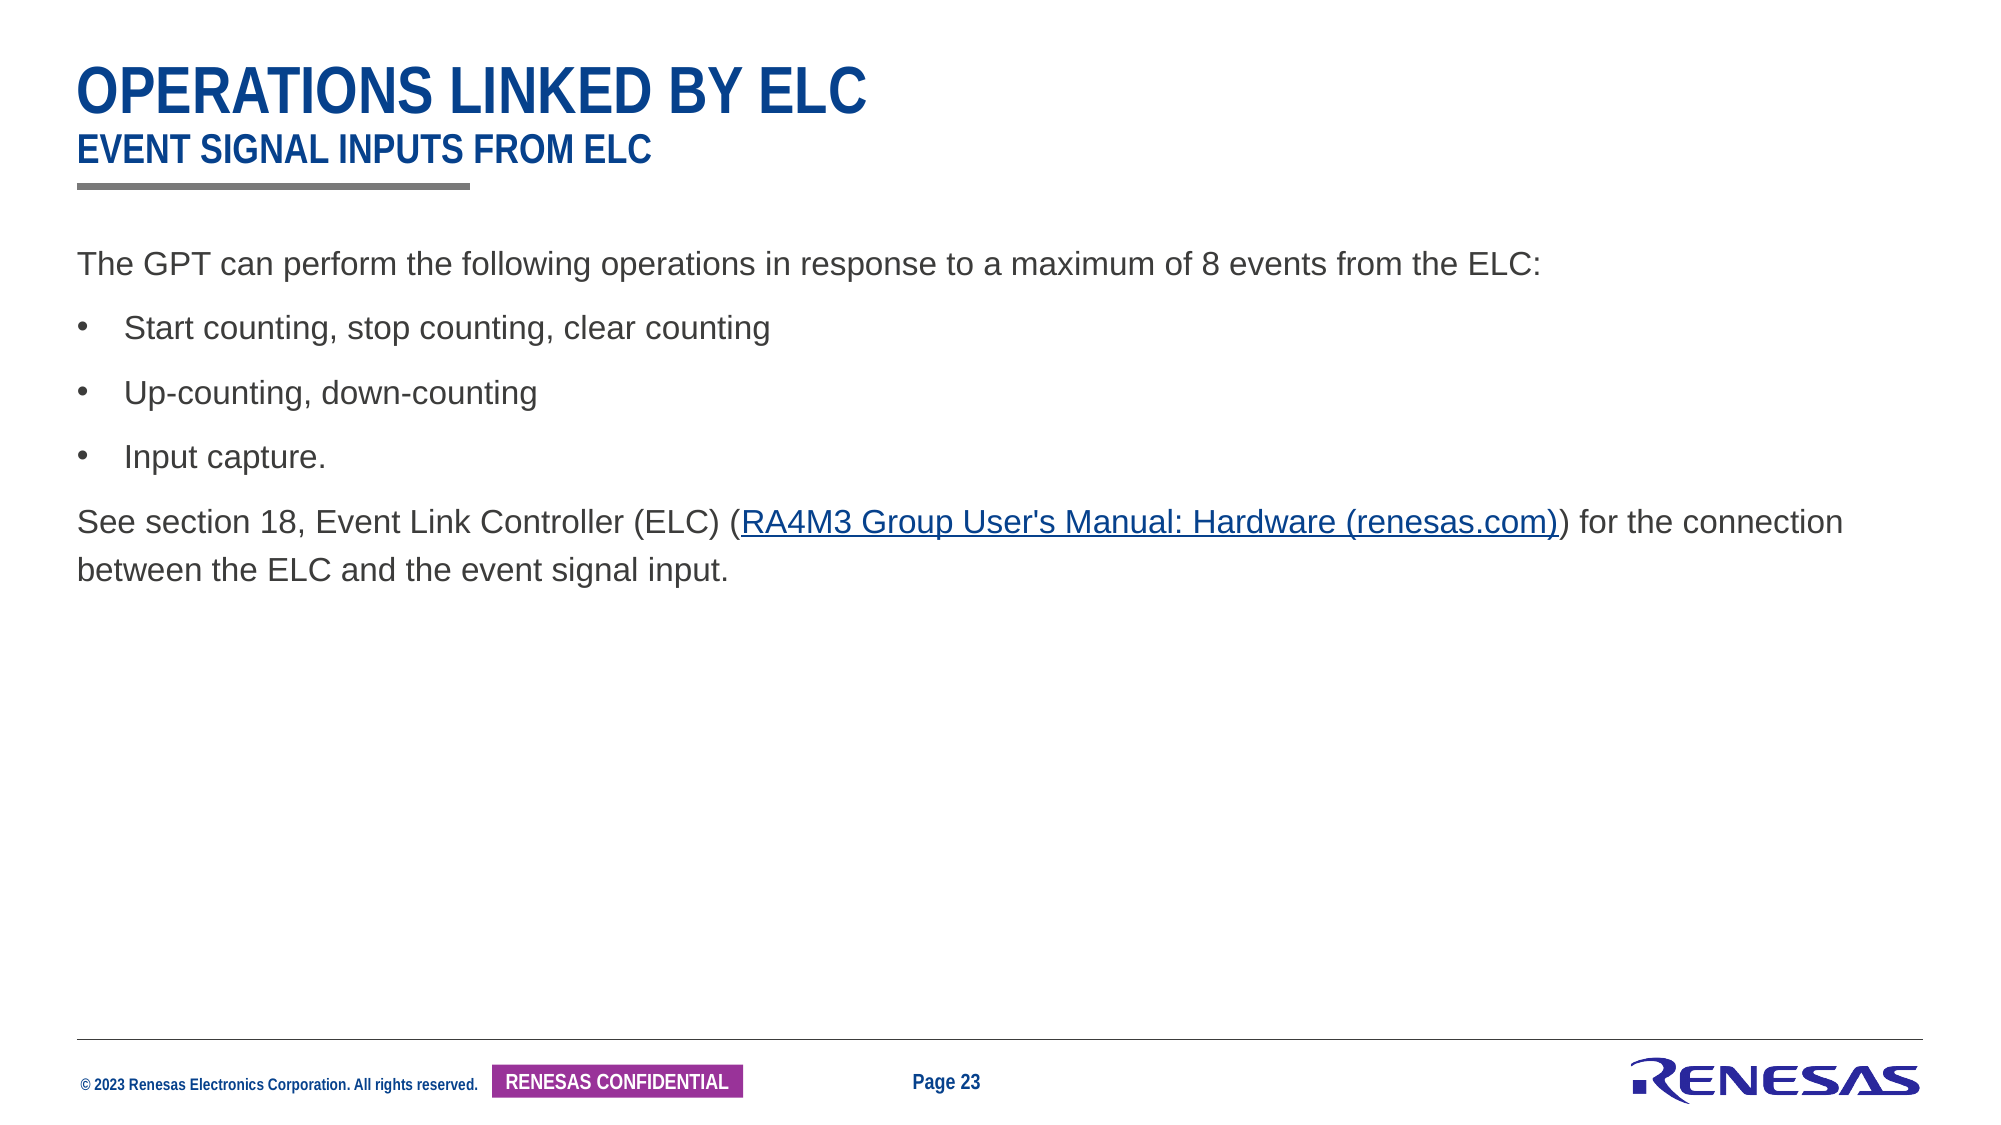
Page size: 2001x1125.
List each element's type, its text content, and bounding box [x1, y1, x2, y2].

list The GPT can perform the following operations in response to a maximum of 8 events from the ELC: Start counting, stop counting, clear counting Up-counting, down-counting Input capture. See section 18, Event Link Controller (ELC) (RA4M3 Group User's Manual: Hardware (renesas.com)) for the connection between the ELC and the event signal input. [76, 233, 1922, 588]
picture [1628, 1055, 1923, 1106]
title Operations Linked by ELC Event Signal Inputs from ELC [76, 54, 1922, 173]
